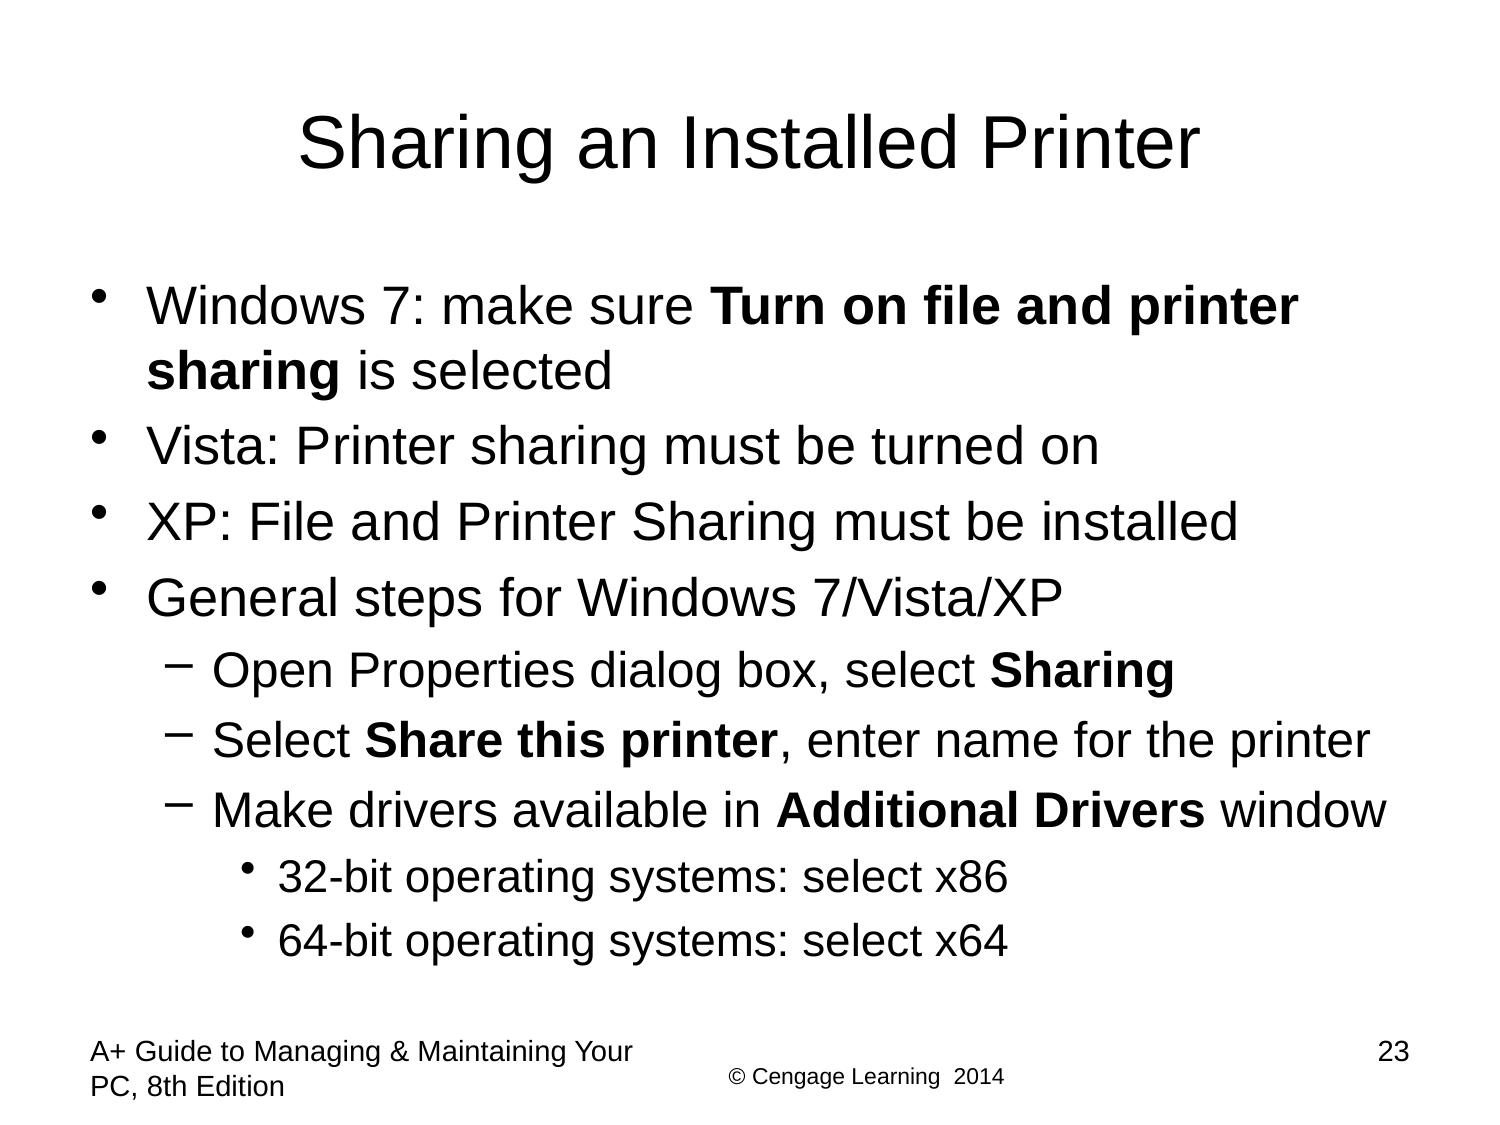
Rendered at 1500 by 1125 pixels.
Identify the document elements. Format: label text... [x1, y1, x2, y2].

footer A+ Guide to Managing & Maintaining Your PC, 8th Edition [74, 1024, 663, 1103]
slide_number 23 [1074, 1024, 1426, 1103]
list Windows 7: make sure Turn on file and printer sharing is selected Vista: Printer sharing must be turned on XP: File and Printer Sharing must be installed General steps for Windows 7/Vista/XP Open Properties dialog box, select Sharing Select Share this printer, enter name for the printer Make drivers available in Additional Drivers window 32-bit operating systems: select x86 64-bit operating systems: select x64 [75, 262, 1425, 1005]
title Sharing an Installed Printer [75, 45, 1425, 233]
